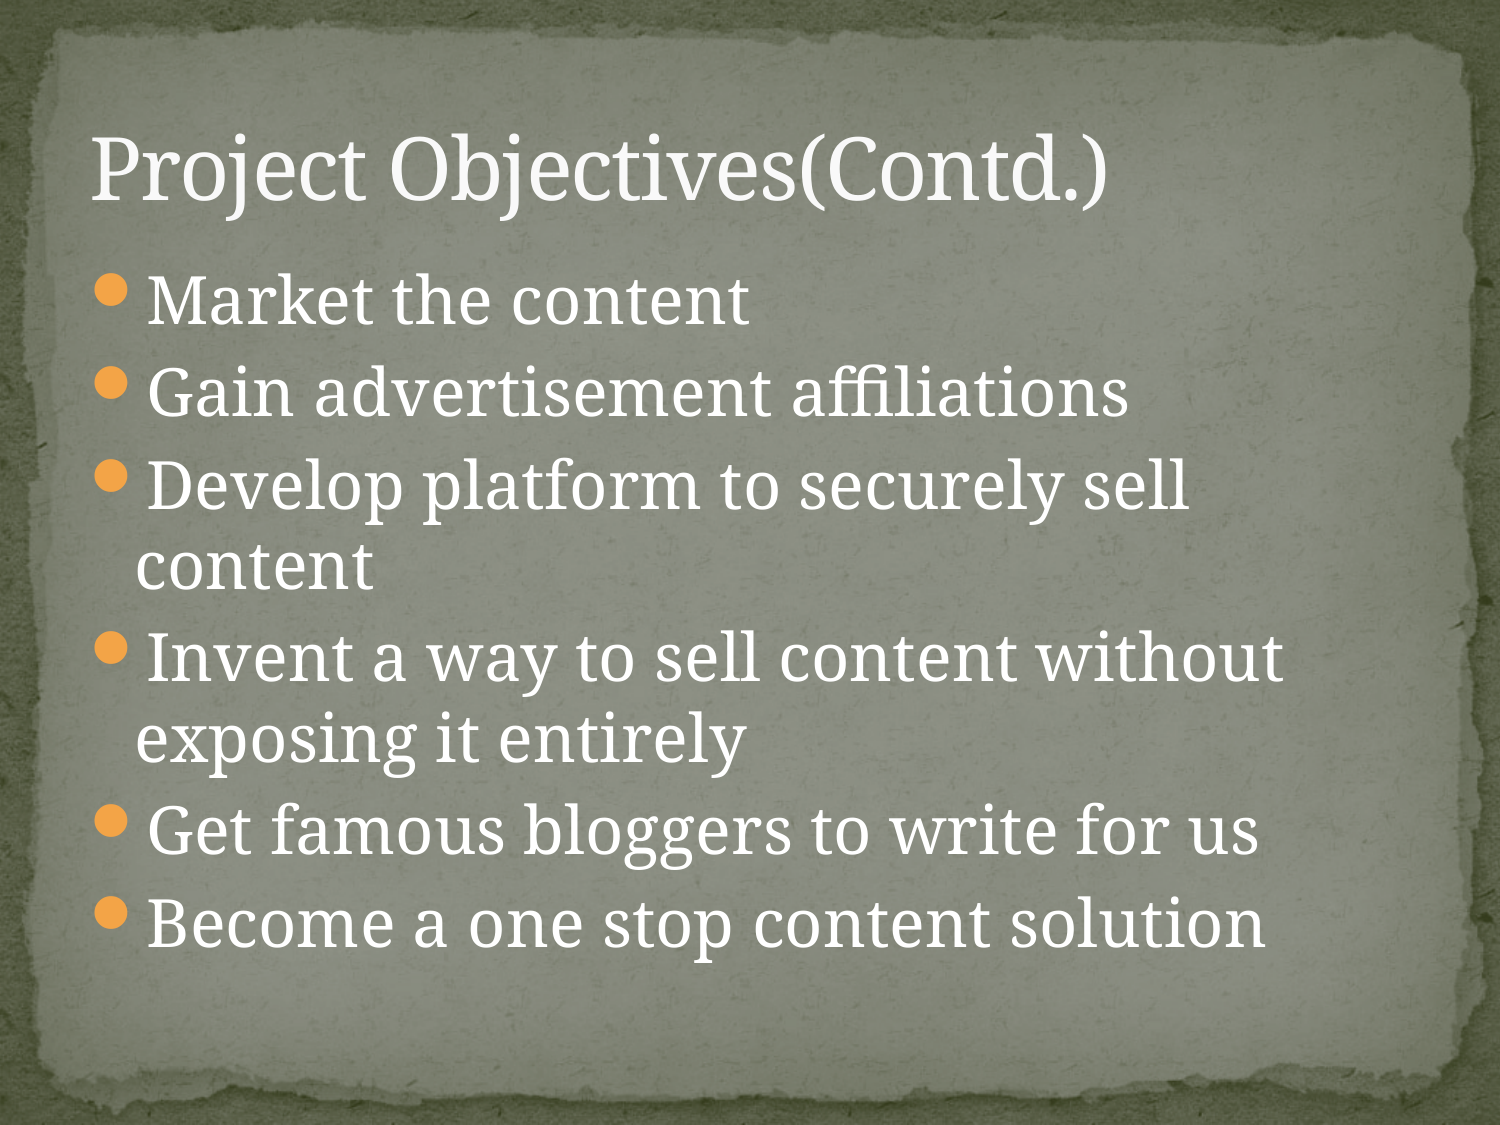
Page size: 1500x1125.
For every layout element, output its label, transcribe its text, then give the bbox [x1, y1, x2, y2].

list Market the content Gain advertisement affiliations Develop platform to securely sell content Invent a way to sell content without exposing it entirely Get famous bloggers to write for us Become a one stop content solution [75, 249, 1425, 1000]
title Project Objectives(Contd.) [74, 24, 1425, 225]
